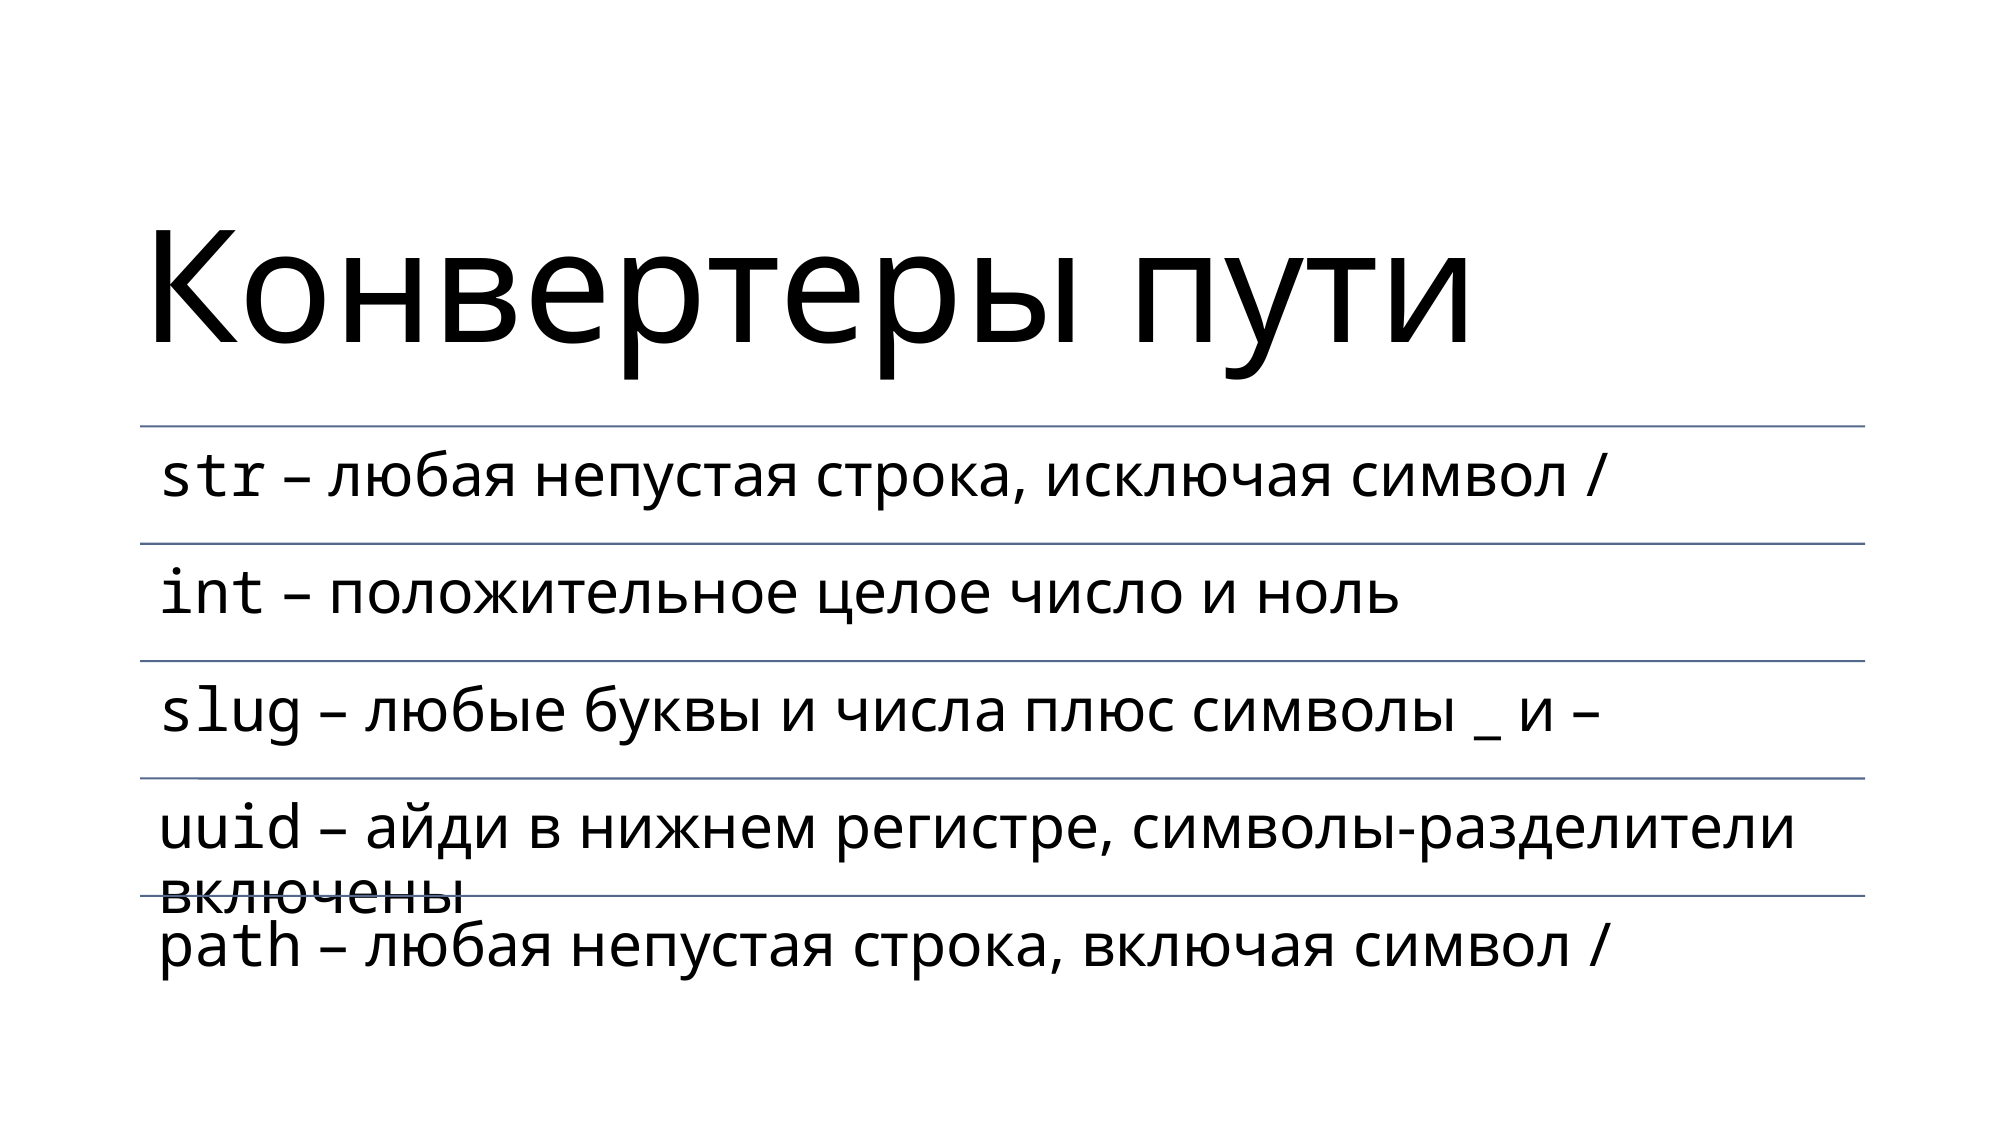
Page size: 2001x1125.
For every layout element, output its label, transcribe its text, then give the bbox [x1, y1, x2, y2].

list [139, 426, 1865, 1014]
title Конвертеры пути [141, 183, 1867, 401]
